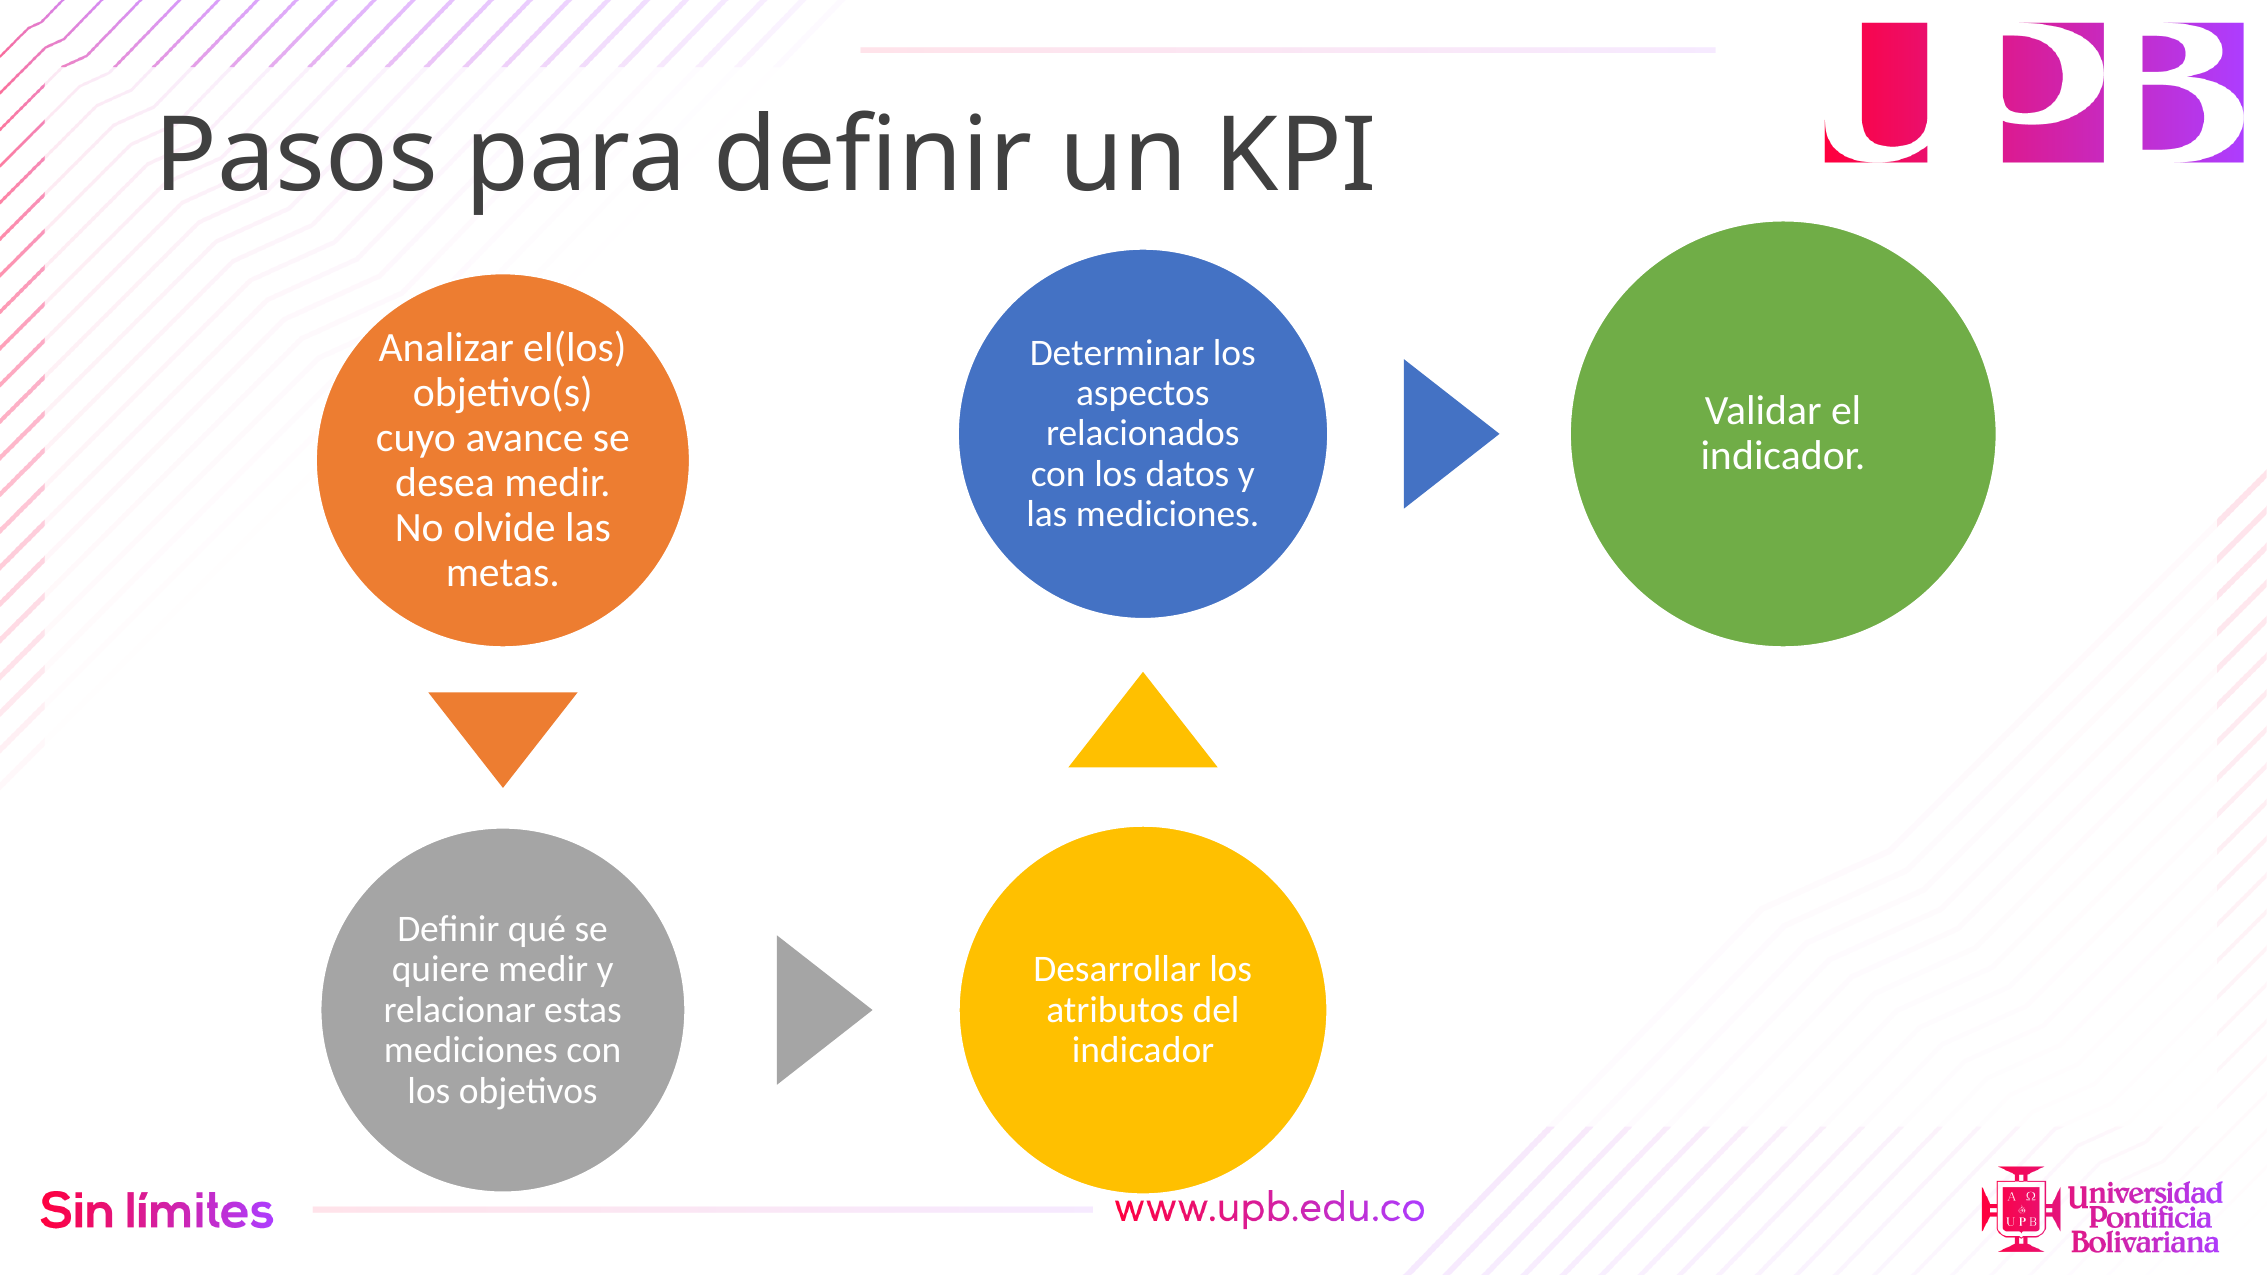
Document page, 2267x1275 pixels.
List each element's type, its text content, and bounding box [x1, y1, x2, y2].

picture [0, 0, 2267, 1275]
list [139, 219, 2147, 1224]
title Pasos para definir un KPI [139, 51, 1899, 219]
